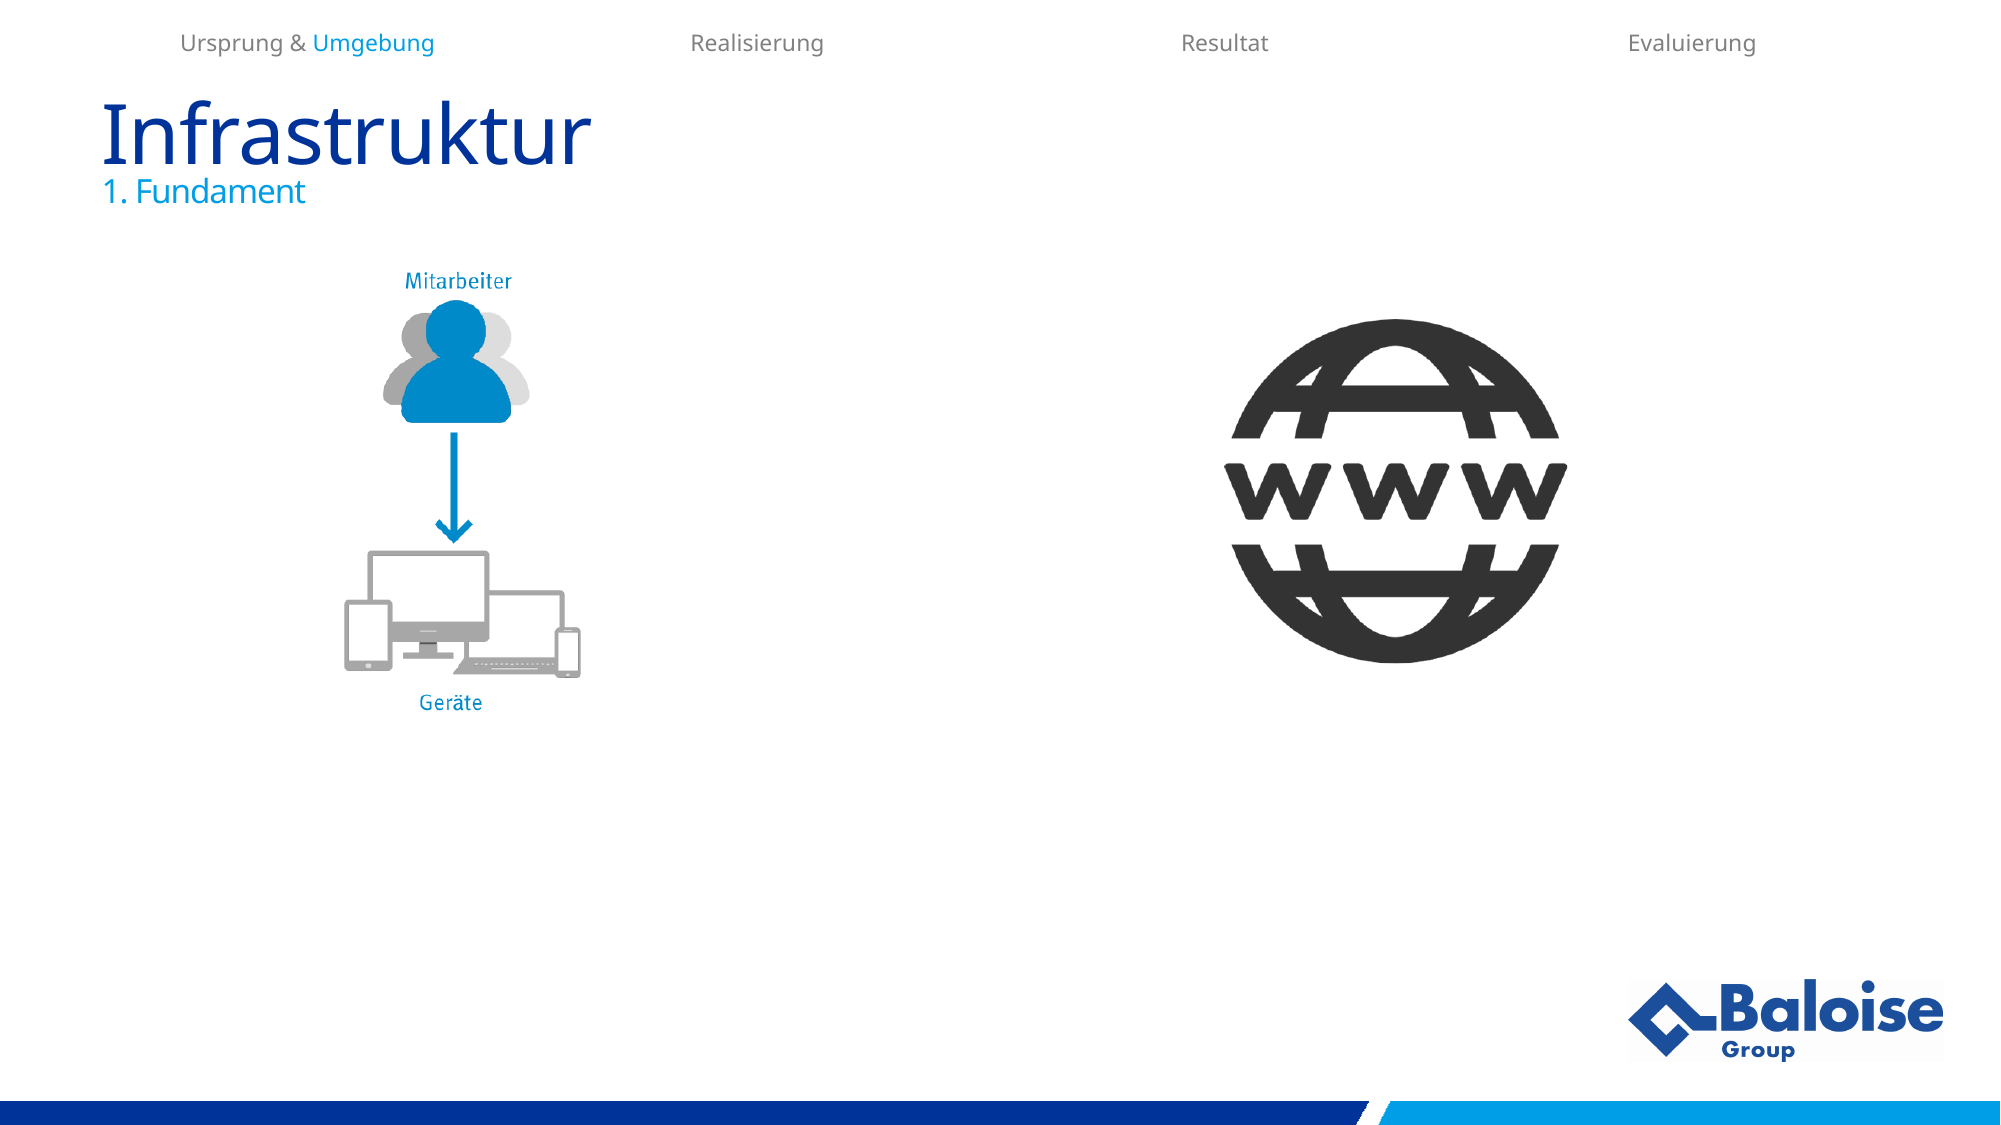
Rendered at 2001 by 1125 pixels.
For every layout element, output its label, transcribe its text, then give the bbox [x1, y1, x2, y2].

text_box Resultat [1054, 21, 1396, 64]
picture [336, 229, 1600, 889]
text_box Ursprung & Umgebung [137, 21, 478, 64]
picture [1628, 978, 1943, 1062]
text_box Realisierung [587, 21, 928, 64]
picture [0, 1100, 1390, 1125]
text_box Infrastruktur [86, 74, 1000, 162]
text_box Evaluierung [1522, 21, 1863, 64]
text_box 1. Fundament [86, 162, 1000, 218]
